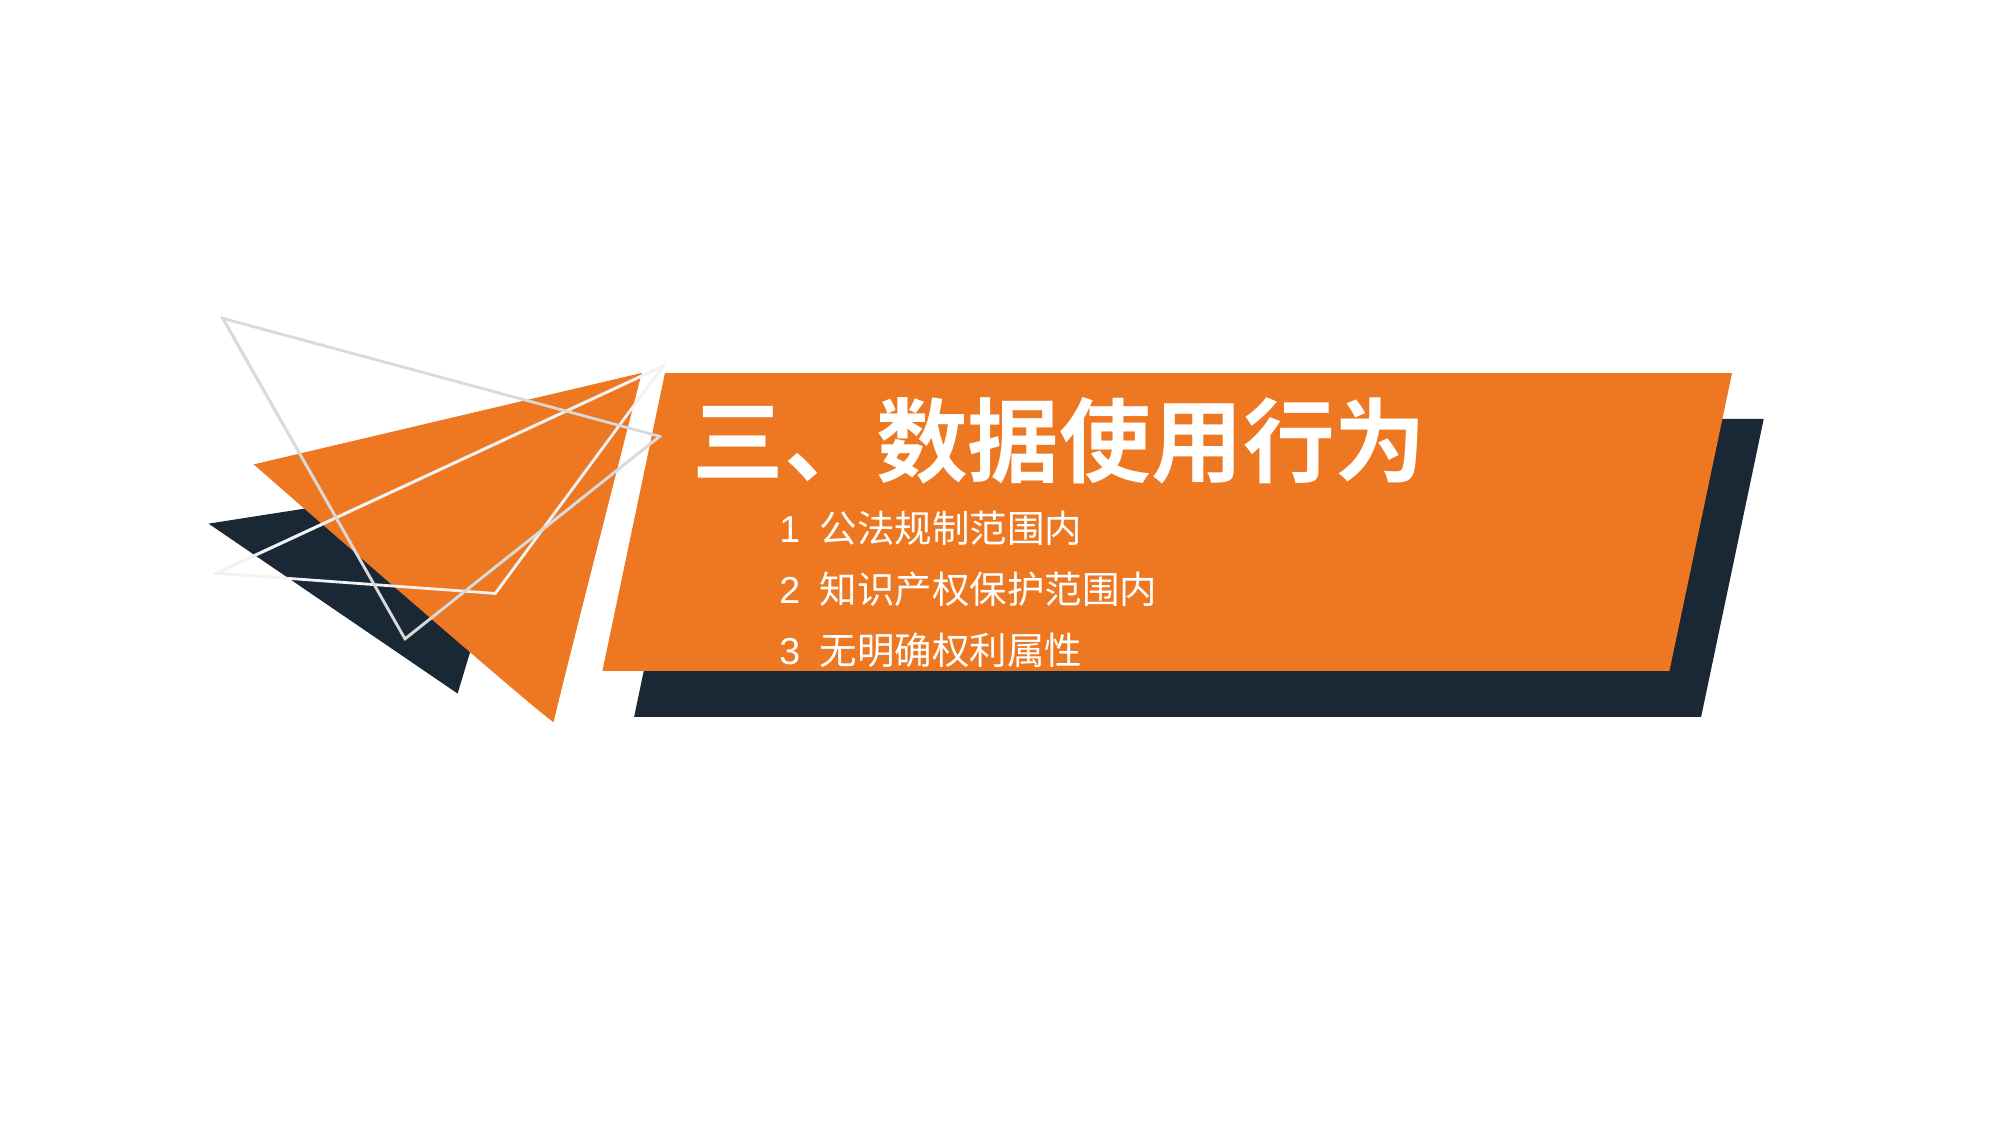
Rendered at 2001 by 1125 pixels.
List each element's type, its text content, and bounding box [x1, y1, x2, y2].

title 三、数据使用行为 [677, 389, 1669, 503]
list 1 公法规制范围内 2 知识产权保护范围内 3 无明确权利属性 [764, 502, 1669, 629]
